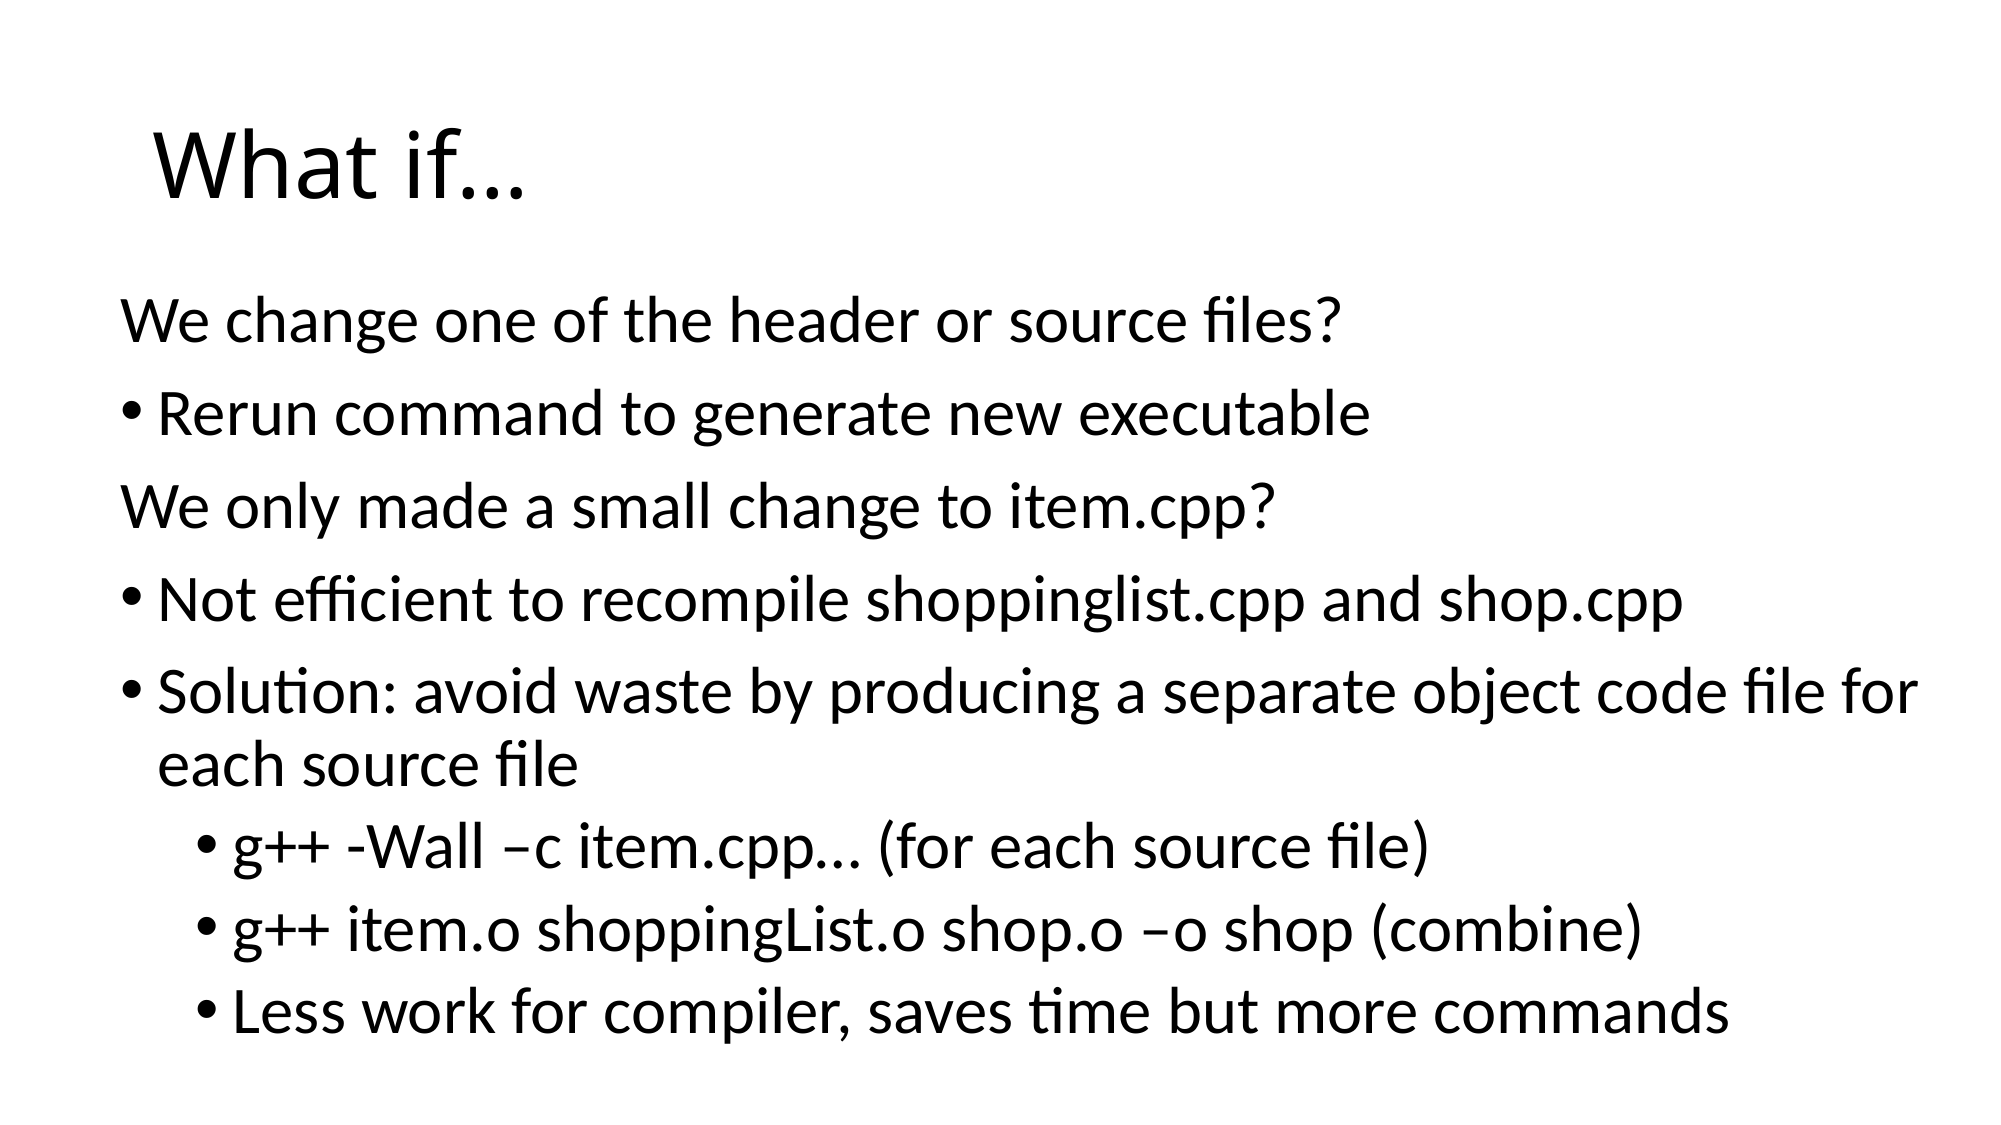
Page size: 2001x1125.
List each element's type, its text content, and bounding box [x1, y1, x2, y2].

list We change one of the header or source files? Rerun command to generate new executable We only made a small change to item.cpp? Not efficient to recompile shoppinglist.cpp and shop.cpp Solution: avoid waste by producing a separate object code file for each source file g++ -Wall –c item.cpp… (for each source file) g++ item.o shoppingList.o shop.o –o shop (combine) Less work for compiler, saves time but more commands [105, 277, 1947, 1089]
title What if… [137, 59, 1863, 277]
